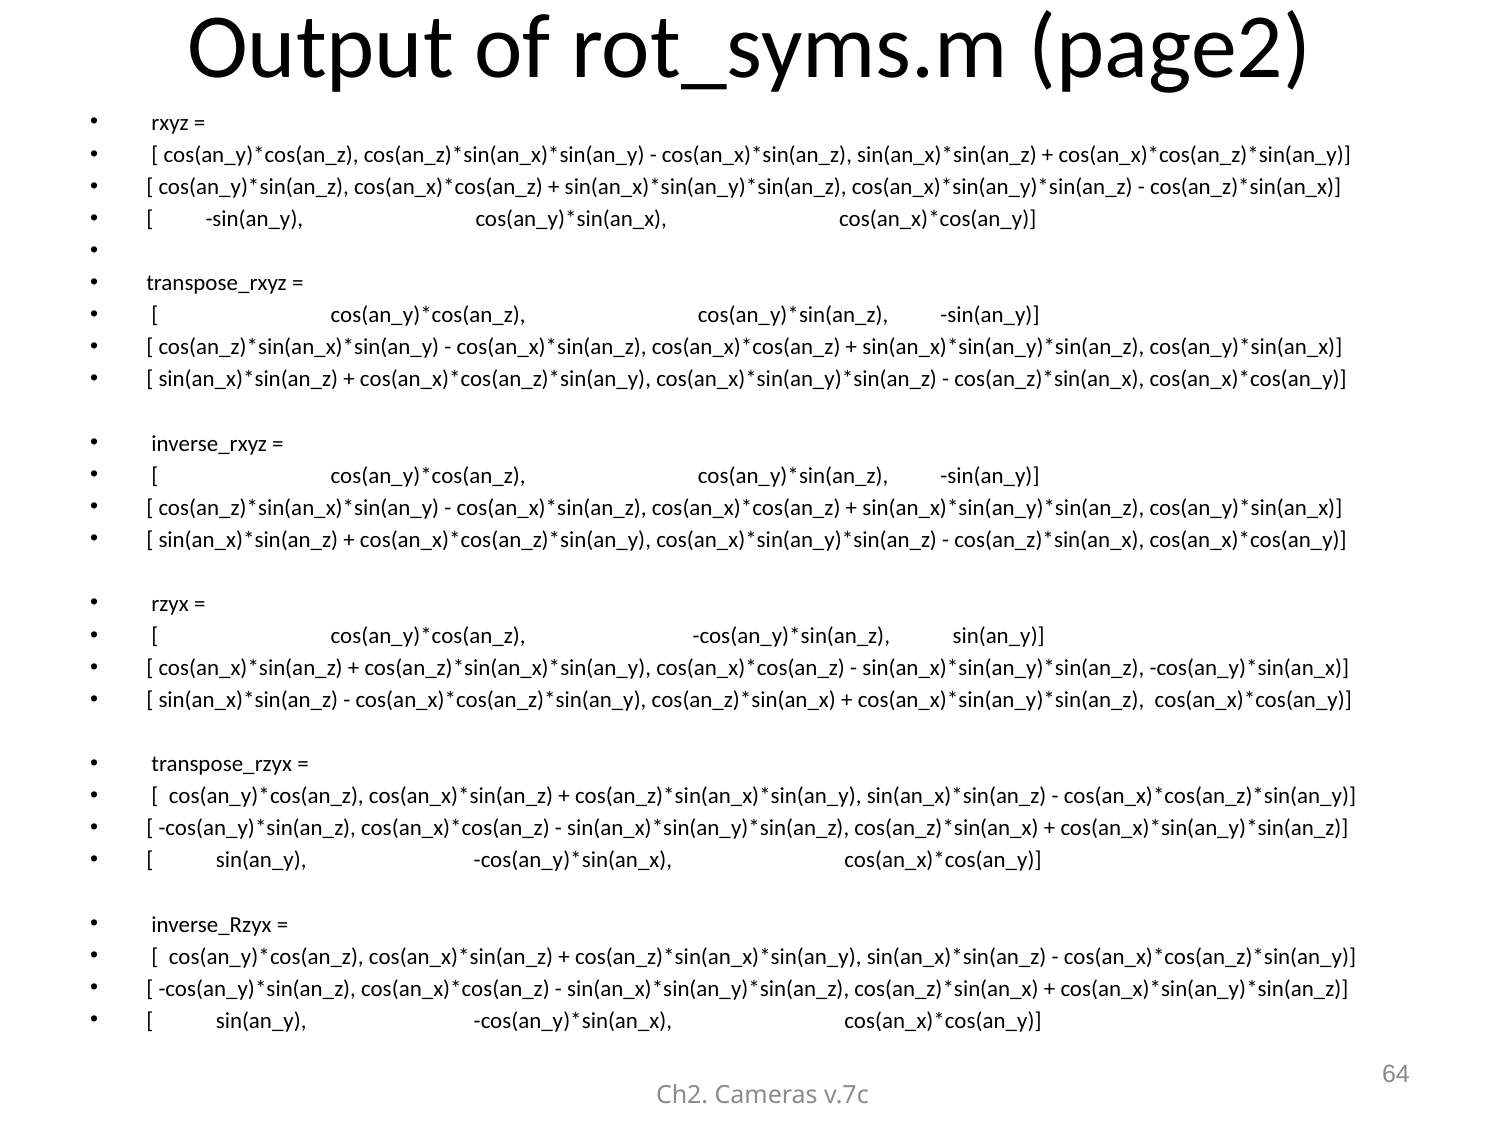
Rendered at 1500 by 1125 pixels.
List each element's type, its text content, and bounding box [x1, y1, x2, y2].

slide_number 64 [1074, 1042, 1425, 1103]
footer Ch2. Cameras v.7c [525, 1063, 1000, 1124]
list rxyz = [ cos(an_y)*cos(an_z), cos(an_z)*sin(an_x)*sin(an_y) - cos(an_x)*sin(an_z), sin(an_x)*sin(an_z) + cos(an_x)*cos(an_z)*sin(an_y)] [ cos(an_y)*sin(an_z), cos(an_x)*cos(an_z) + sin(an_x)*sin(an_y)*sin(an_z), cos(an_x)*sin(an_y)*sin(an_z) - cos(an_z)*sin(an_x)] [ -sin(an_y), cos(an_y)*sin(an_x), cos(an_x)*cos(an_y)] transpose_rxyz = [ cos(an_y)*cos(an_z), cos(an_y)*sin(an_z), -sin(an_y)] [ cos(an_z)*sin(an_x)*sin(an_y) - cos(an_x)*sin(an_z), cos(an_x)*cos(an_z) + sin(an_x)*sin(an_y)*sin(an_z), cos(an_y)*sin(an_x)] [ sin(an_x)*sin(an_z) + cos(an_x)*cos(an_z)*sin(an_y), cos(an_x)*sin(an_y)*sin(an_z) - cos(an_z)*sin(an_x), cos(an_x)*cos(an_y)] inverse_rxyz = [ cos(an_y)*cos(an_z), cos(an_y)*sin(an_z), -sin(an_y)] [ cos(an_z)*sin(an_x)*sin(an_y) - cos(an_x)*sin(an_z), cos(an_x)*cos(an_z) + sin(an_x)*sin(an_y)*sin(an_z), cos(an_y)*sin(an_x)] [ sin(an_x)*sin(an_z) + cos(an_x)*cos(an_z)*sin(an_y), cos(an_x)*sin(an_y)*sin(an_z) - cos(an_z)*sin(an_x), cos(an_x)*cos(an_y)] rzyx = [ cos(an_y)*cos(an_z), -cos(an_y)*sin(an_z), sin(an_y)] [ cos(an_x)*sin(an_z) + cos(an_z)*sin(an_x)*sin(an_y), cos(an_x)*cos(an_z) - sin(an_x)*sin(an_y)*sin(an_z), -cos(an_y)*sin(an_x)] [ sin(an_x)*sin(an_z) - cos(an_x)*cos(an_z)*sin(an_y), cos(an_z)*sin(an_x) + cos(an_x)*sin(an_y)*sin(an_z), cos(an_x)*cos(an_y)] transpose_rzyx = [ cos(an_y)*cos(an_z), cos(an_x)*sin(an_z) + cos(an_z)*sin(an_x)*sin(an_y), sin(an_x)*sin(an_z) - cos(an_x)*cos(an_z)*sin(an_y)] [ -cos(an_y)*sin(an_z), cos(an_x)*cos(an_z) - sin(an_x)*sin(an_y)*sin(an_z), cos(an_z)*sin(an_x) + cos(an_x)*sin(an_y)*sin(an_z)] [ sin(an_y), -cos(an_y)*sin(an_x), cos(an_x)*cos(an_y)] inverse_Rzyx = [ cos(an_y)*cos(an_z), cos(an_x)*sin(an_z) + cos(an_z)*sin(an_x)*sin(an_y), sin(an_x)*sin(an_z) - cos(an_x)*cos(an_z)*sin(an_y)] [ -cos(an_y)*sin(an_z), cos(an_x)*cos(an_z) - sin(an_x)*sin(an_y)*sin(an_z), cos(an_z)*sin(an_x) + cos(an_x)*sin(an_y)*sin(an_z)] [ sin(an_y), -cos(an_y)*sin(an_x), cos(an_x)*cos(an_y)] [75, 99, 1425, 843]
title Output of rot_syms.m (page2) [75, 62, 1425, 99]
